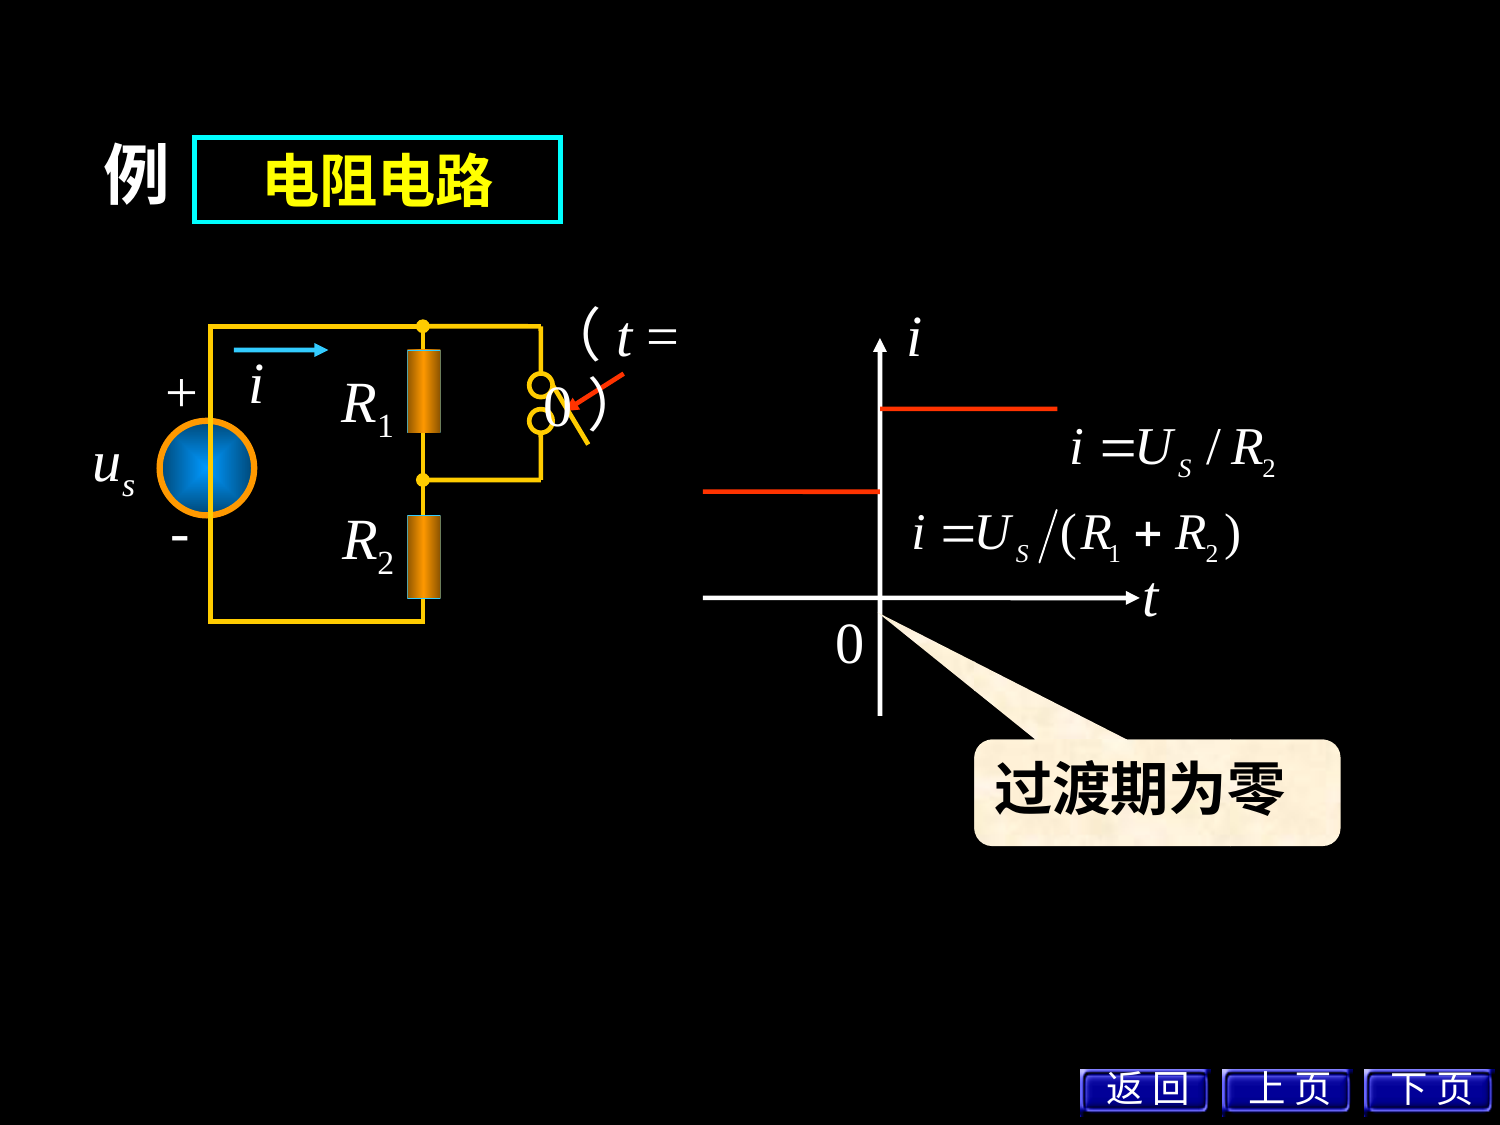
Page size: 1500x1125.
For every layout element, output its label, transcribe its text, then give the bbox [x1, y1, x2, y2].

text_box 电阻电路 [194, 137, 561, 222]
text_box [702, 290, 1284, 716]
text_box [76, 290, 801, 622]
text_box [1080, 1057, 1211, 1118]
text_box 例 [88, 125, 171, 221]
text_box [1364, 1057, 1495, 1118]
text_box 过渡期为零 [974, 716, 1341, 847]
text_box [1222, 1057, 1353, 1118]
